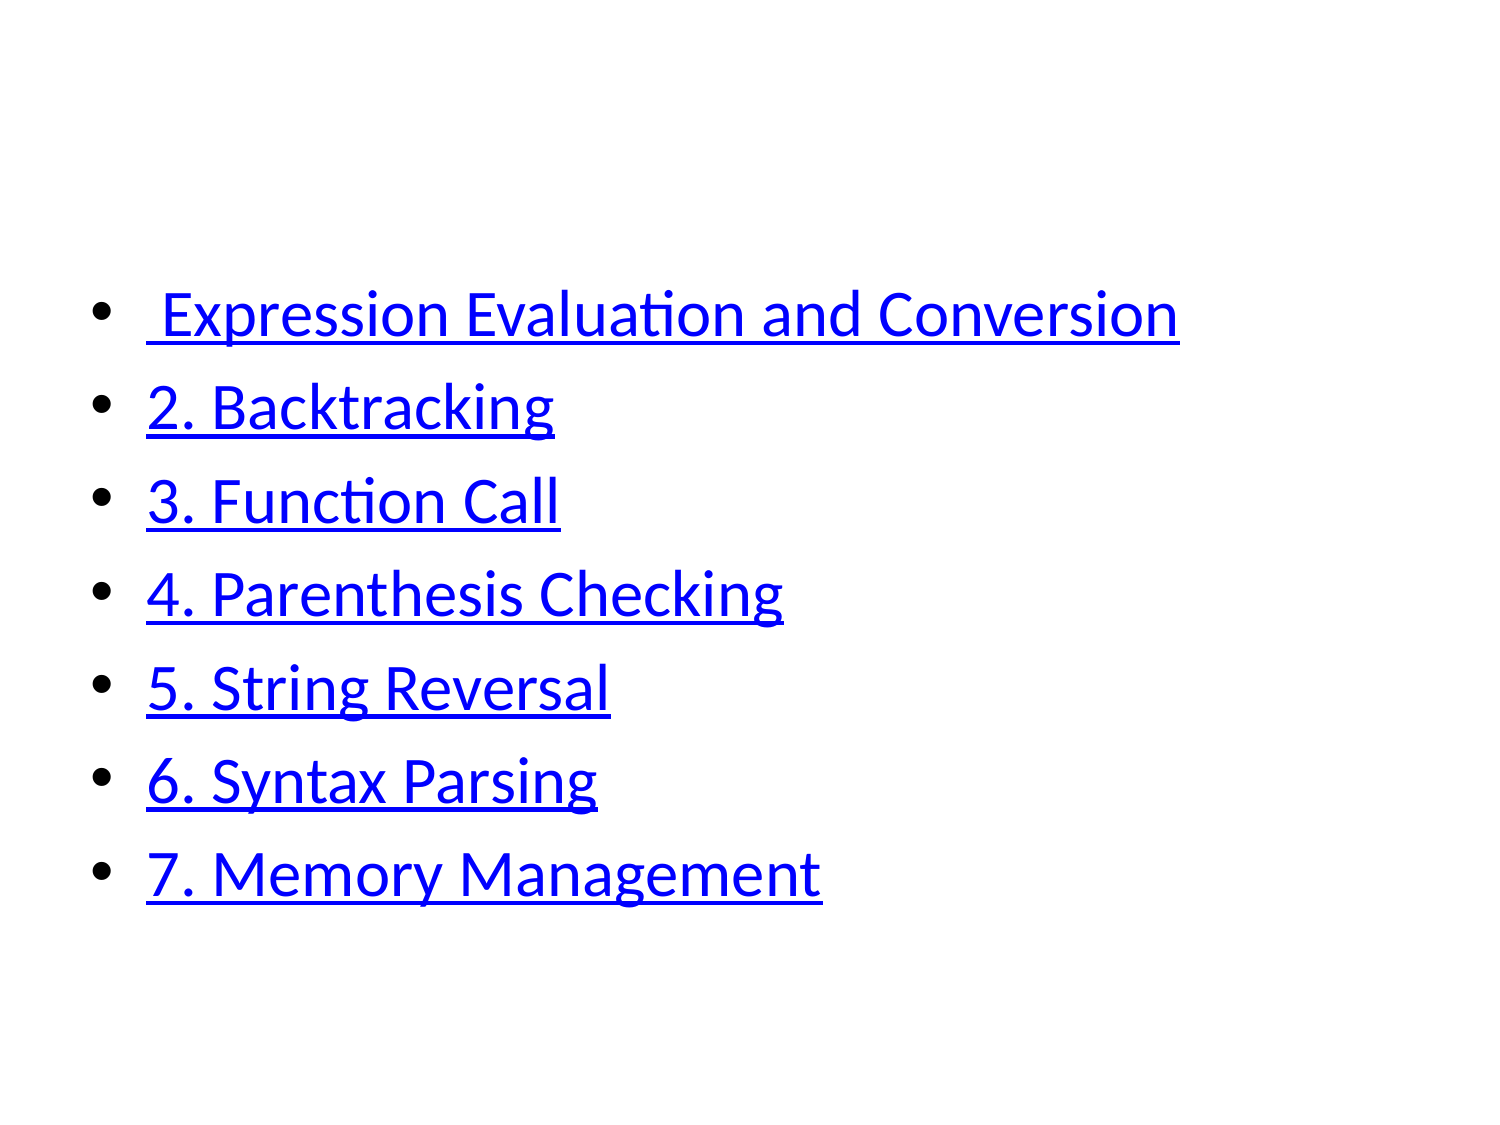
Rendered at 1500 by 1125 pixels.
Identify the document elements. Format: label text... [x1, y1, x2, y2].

list Expression Evaluation and Conversion​ 2. Backtracking​​ 3. Function Call​​ 4. Parenthesis Checking​​ 5. String Reversal​ 6. Syntax Parsing​​ 7. Memory Management​​ [75, 262, 1425, 1005]
